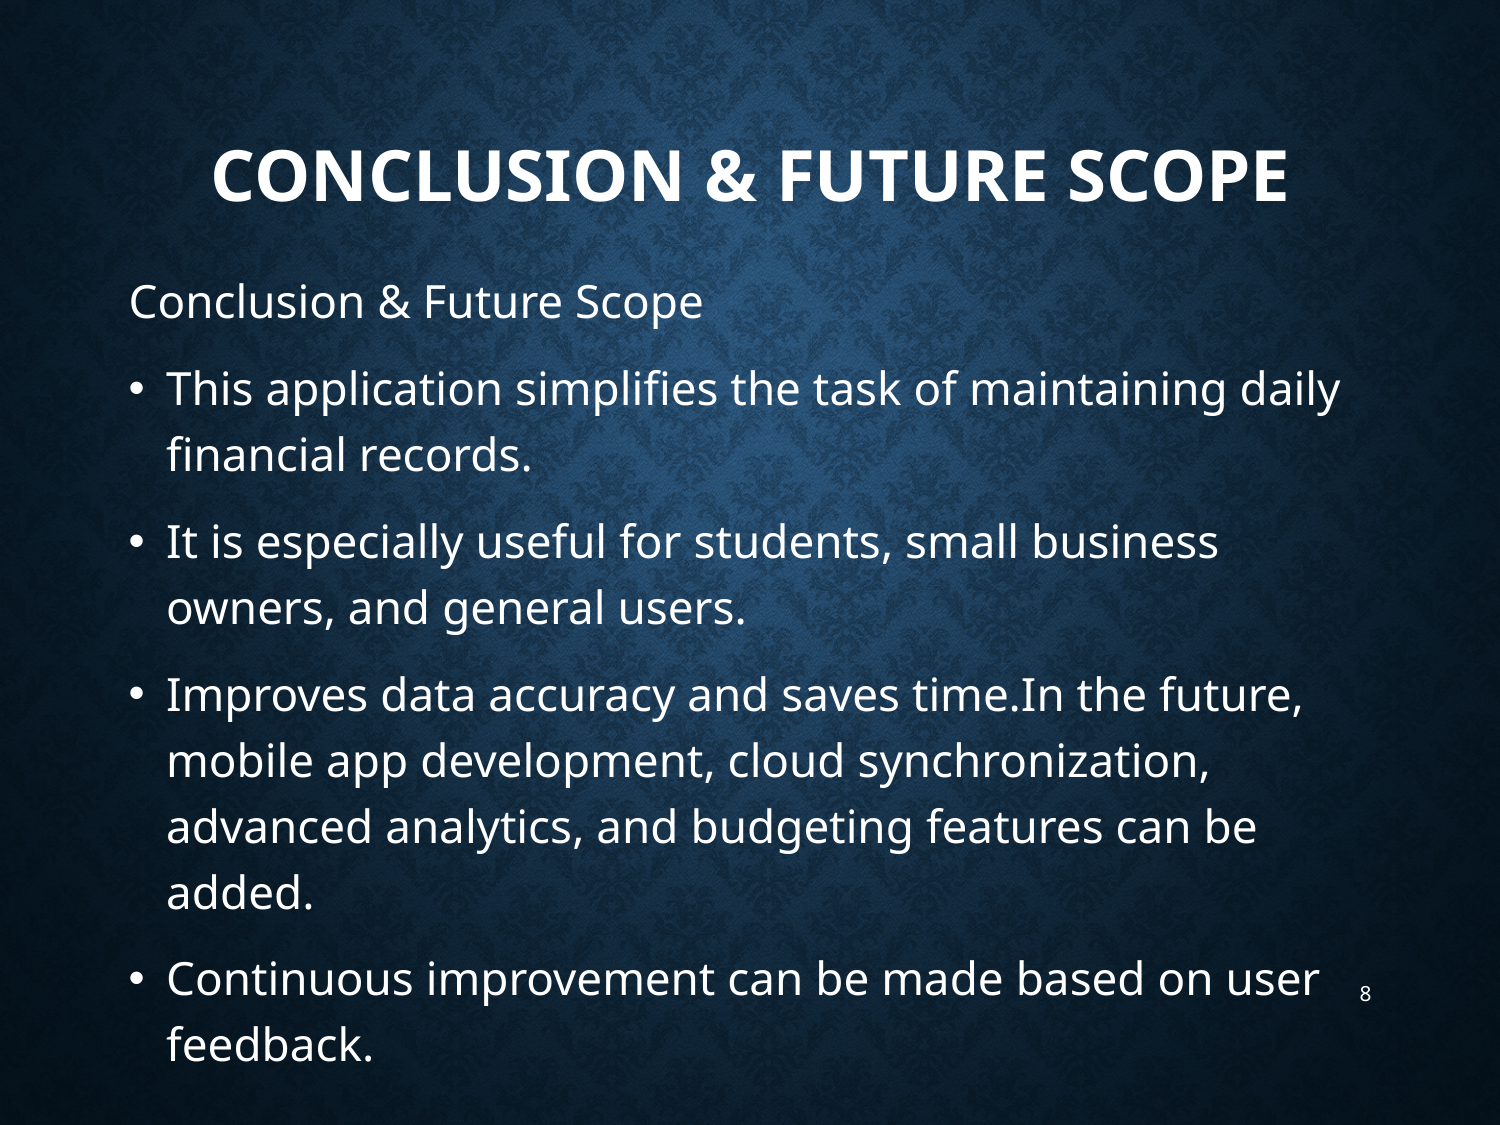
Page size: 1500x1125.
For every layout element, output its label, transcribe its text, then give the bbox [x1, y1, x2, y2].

slide_number 8 [1293, 965, 1387, 1025]
title Conclusion & Future Scope [113, 69, 1388, 254]
list Conclusion & Future Scope This application simplifies the task of maintaining daily financial records. It is especially useful for students, small business owners, and general users. Improves data accuracy and saves time.In the future, mobile app development, cloud synchronization, advanced analytics, and budgeting features can be added. Continuous improvement can be made based on user feedback. [113, 254, 1388, 861]
